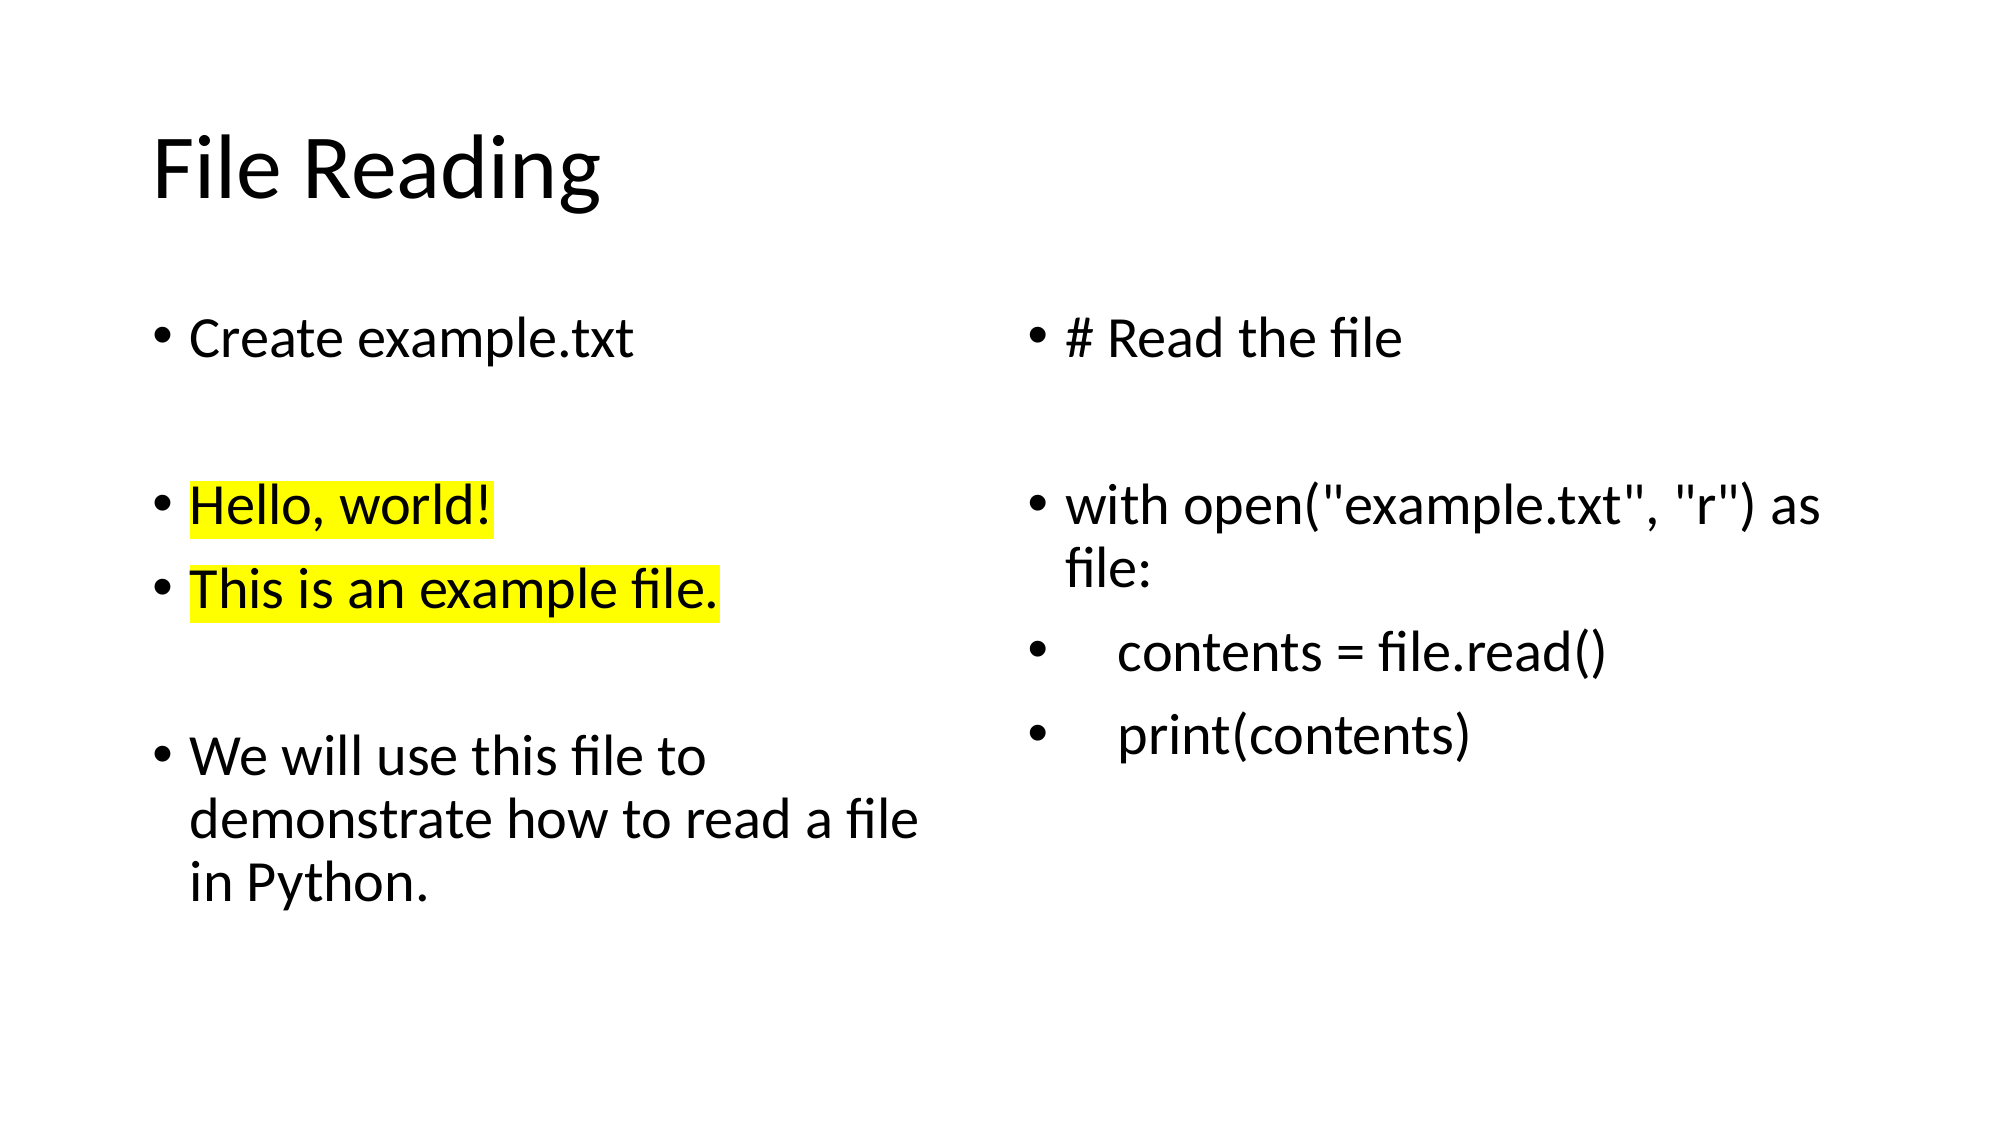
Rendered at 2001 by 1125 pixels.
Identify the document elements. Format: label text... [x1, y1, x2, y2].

title File Reading [137, 59, 1863, 278]
list Create example.txt Hello, world! This is an example file. We will use this file to demonstrate how to read a file in Python. [137, 299, 988, 1014]
list # Read the file with open("example.txt", "r") as file: contents = file.read() print(contents) [1012, 299, 1863, 1014]
